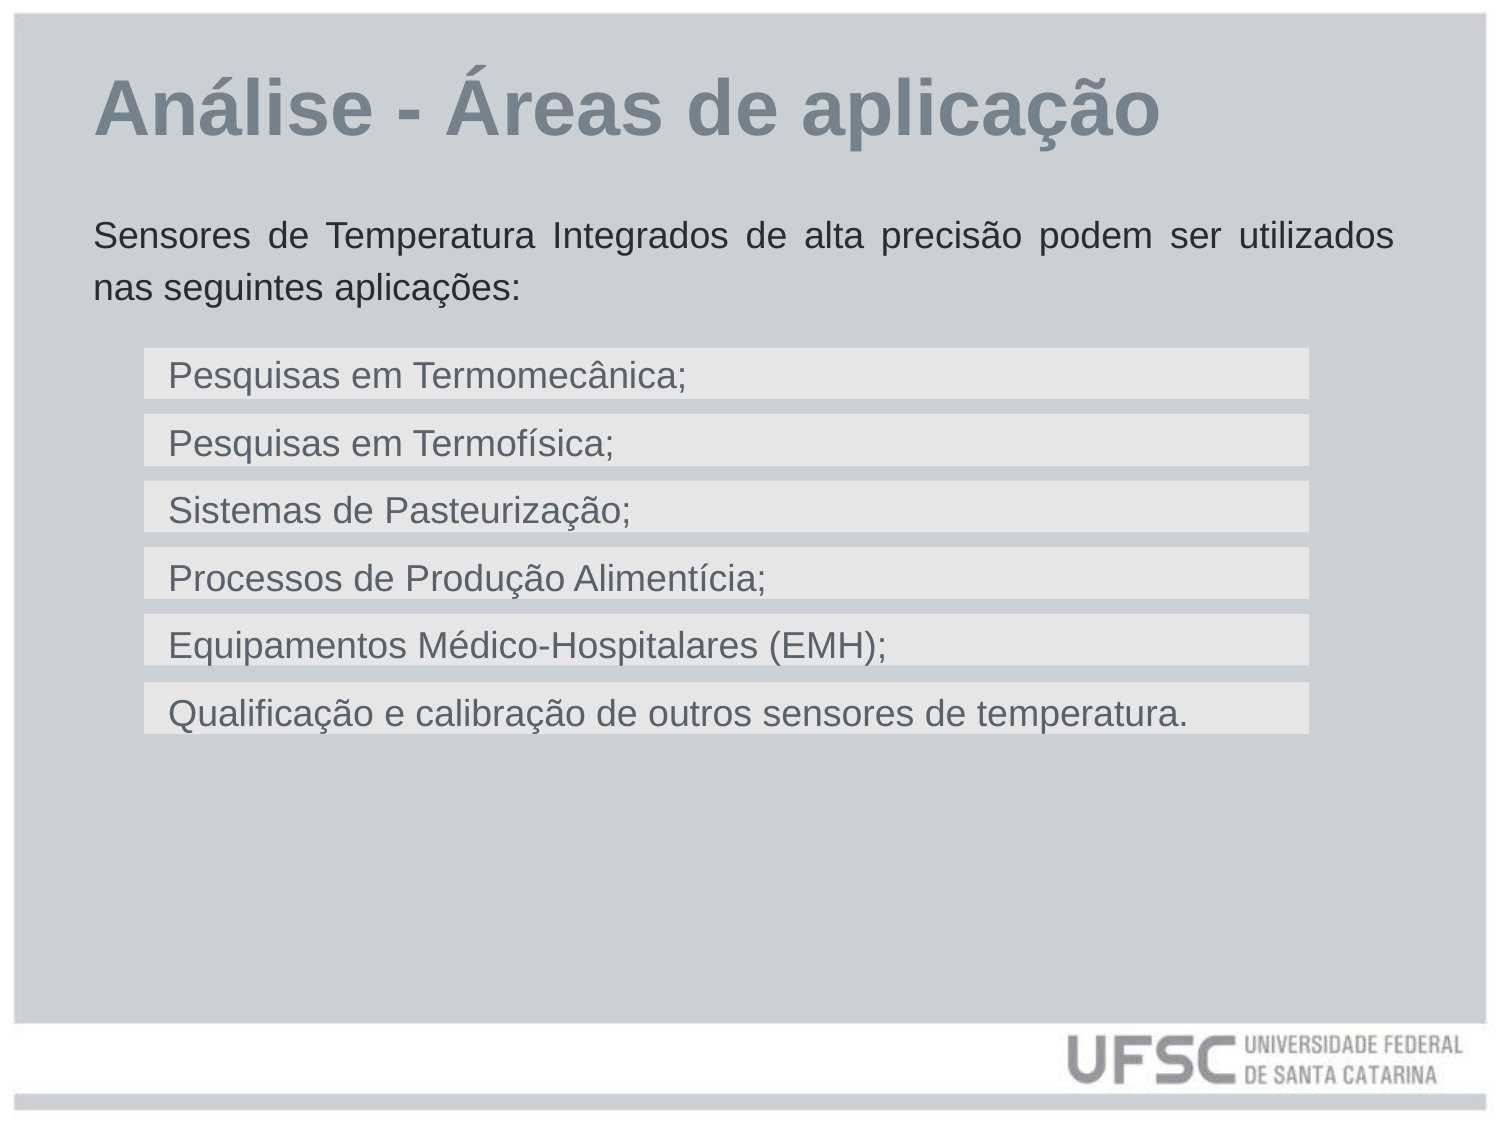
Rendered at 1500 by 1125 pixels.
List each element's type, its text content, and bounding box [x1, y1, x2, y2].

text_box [143, 347, 1310, 735]
title Análise - Áreas de aplicação [78, 59, 1372, 196]
picture [0, 0, 1500, 1125]
list Sensores de Temperatura Integrados de alta precisão podem ser utilizados nas seguintes aplicações: Pesquisas em Termomecânica; Pesquisas em Termofísica; Sistemas de Pasteurização; Processos de Produção Alimentícia; Equipamentos Médico-Hospitalares (EMH); Qualificação e calibração de outros sensores de temperatura. [78, 196, 1410, 929]
